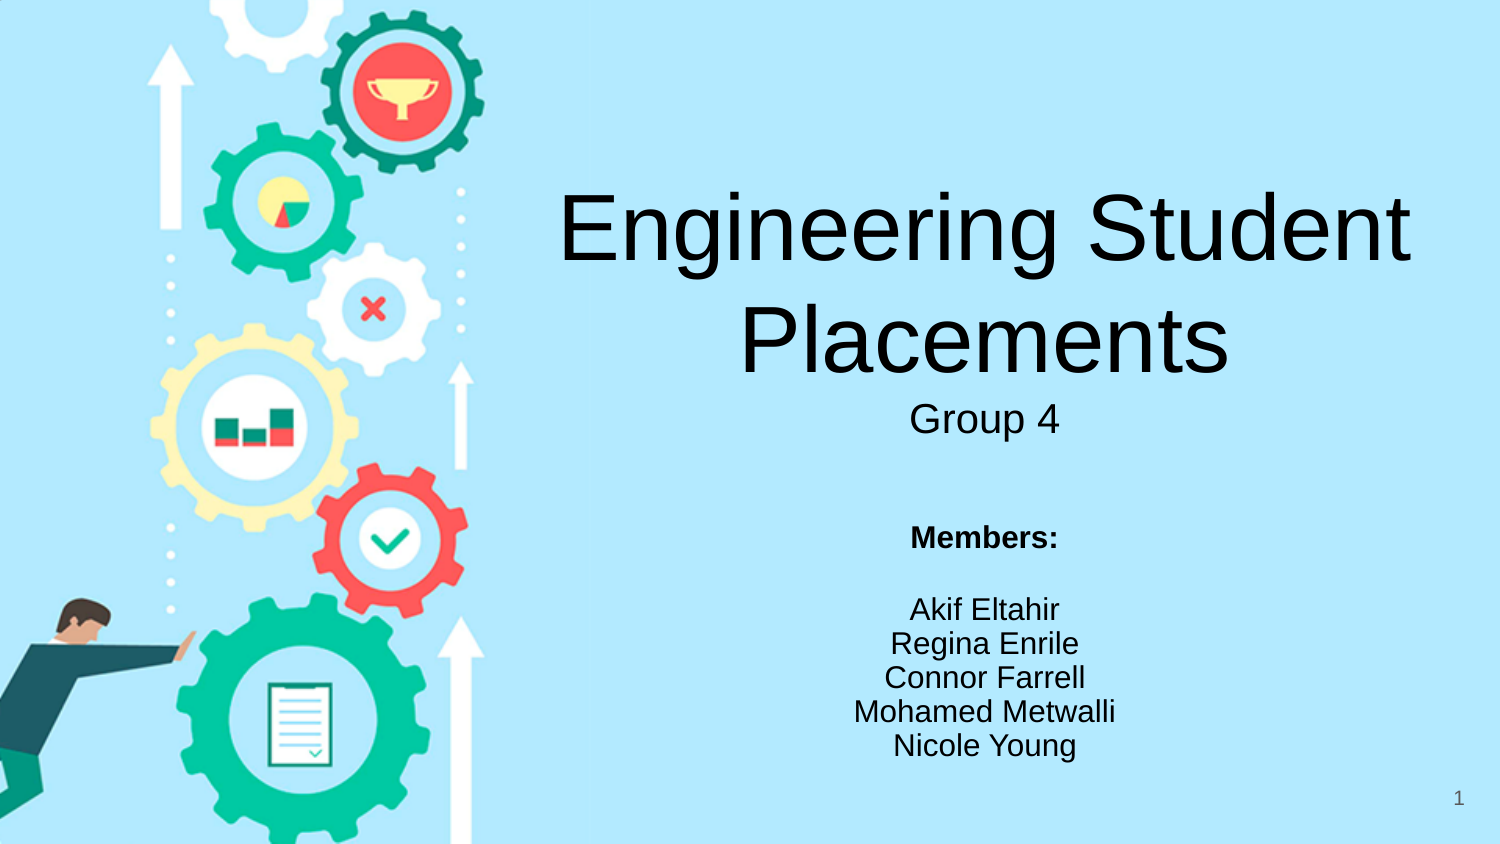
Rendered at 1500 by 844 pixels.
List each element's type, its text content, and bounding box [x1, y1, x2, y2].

title Engineering Student Placements Group 4 [528, 145, 1442, 457]
picture [0, 0, 1500, 844]
slide_number ‹#› [1389, 764, 1480, 830]
subtitle Members: Akif Eltahir Regina Enrile Connor Farrell Mohamed Metwalli Nicole Young [542, 506, 1428, 819]
